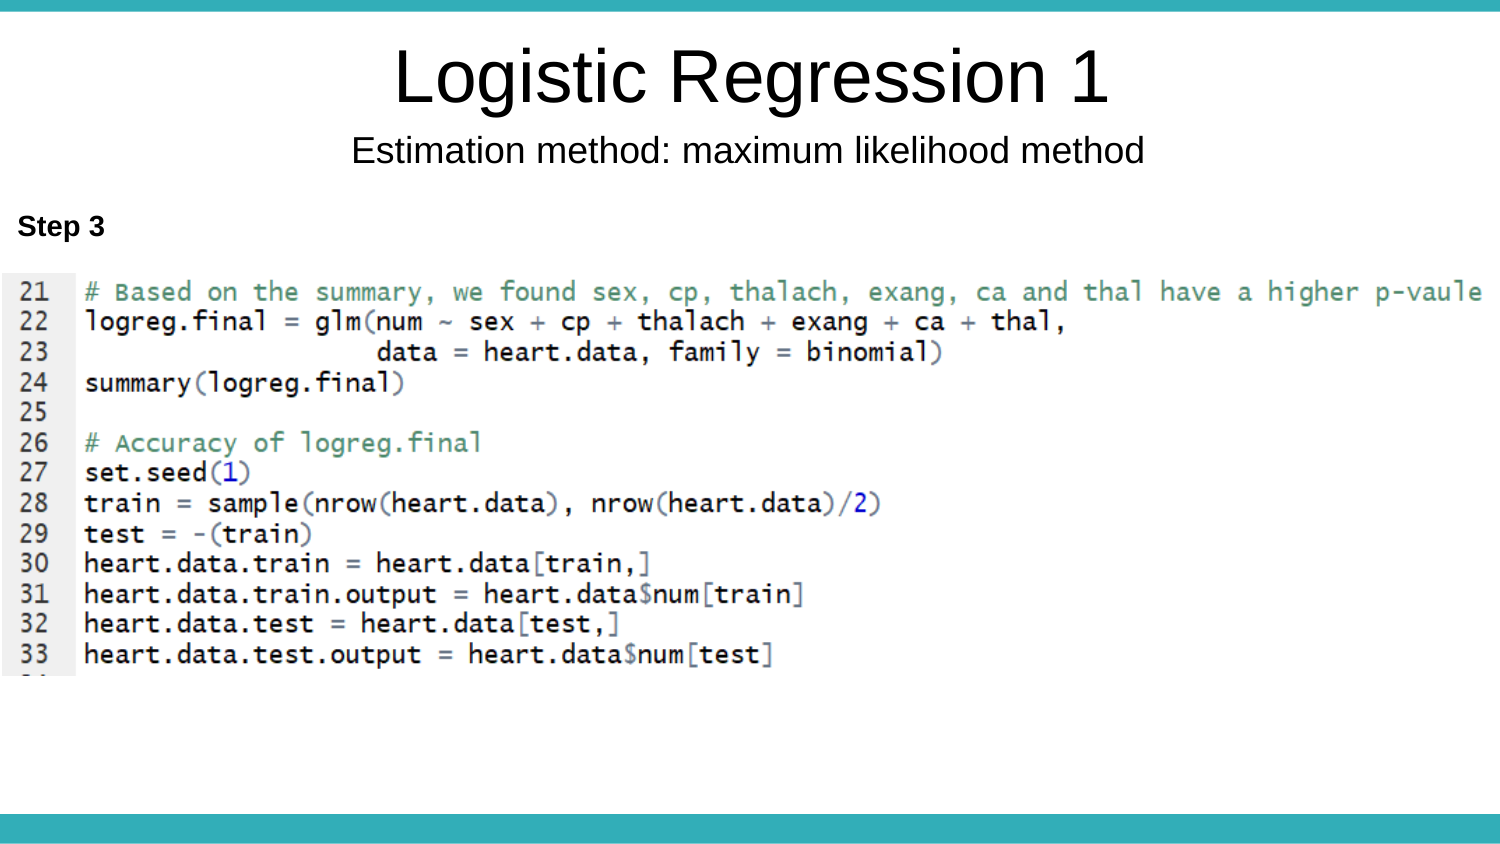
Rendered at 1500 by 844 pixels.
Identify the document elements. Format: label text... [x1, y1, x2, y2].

title Logistic Regression 1 [2, 23, 1500, 123]
picture [2, 273, 1500, 676]
text_box Step 3 [2, 199, 121, 250]
subtitle Estimation method: maximum likelihood method [1, 121, 1496, 176]
